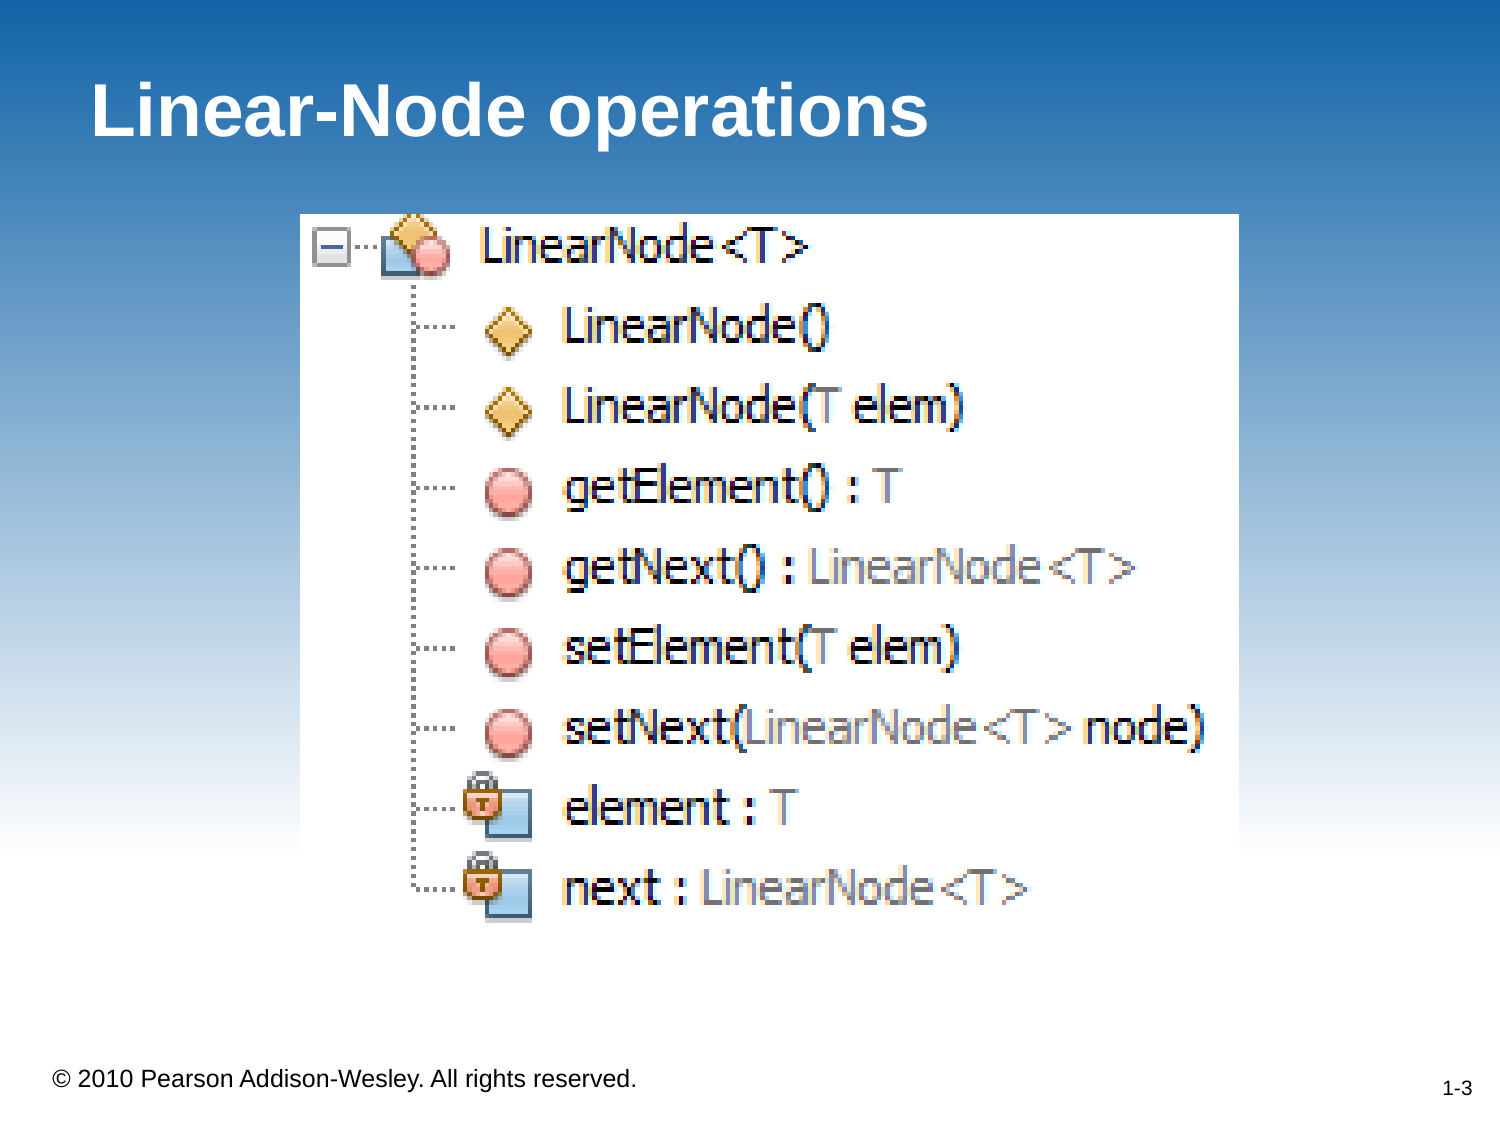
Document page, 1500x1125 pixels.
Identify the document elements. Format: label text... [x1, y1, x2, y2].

slide_number 1-3 [1174, 1049, 1488, 1125]
picture [299, 214, 1239, 951]
title Linear-Node operations [75, 12, 1438, 200]
